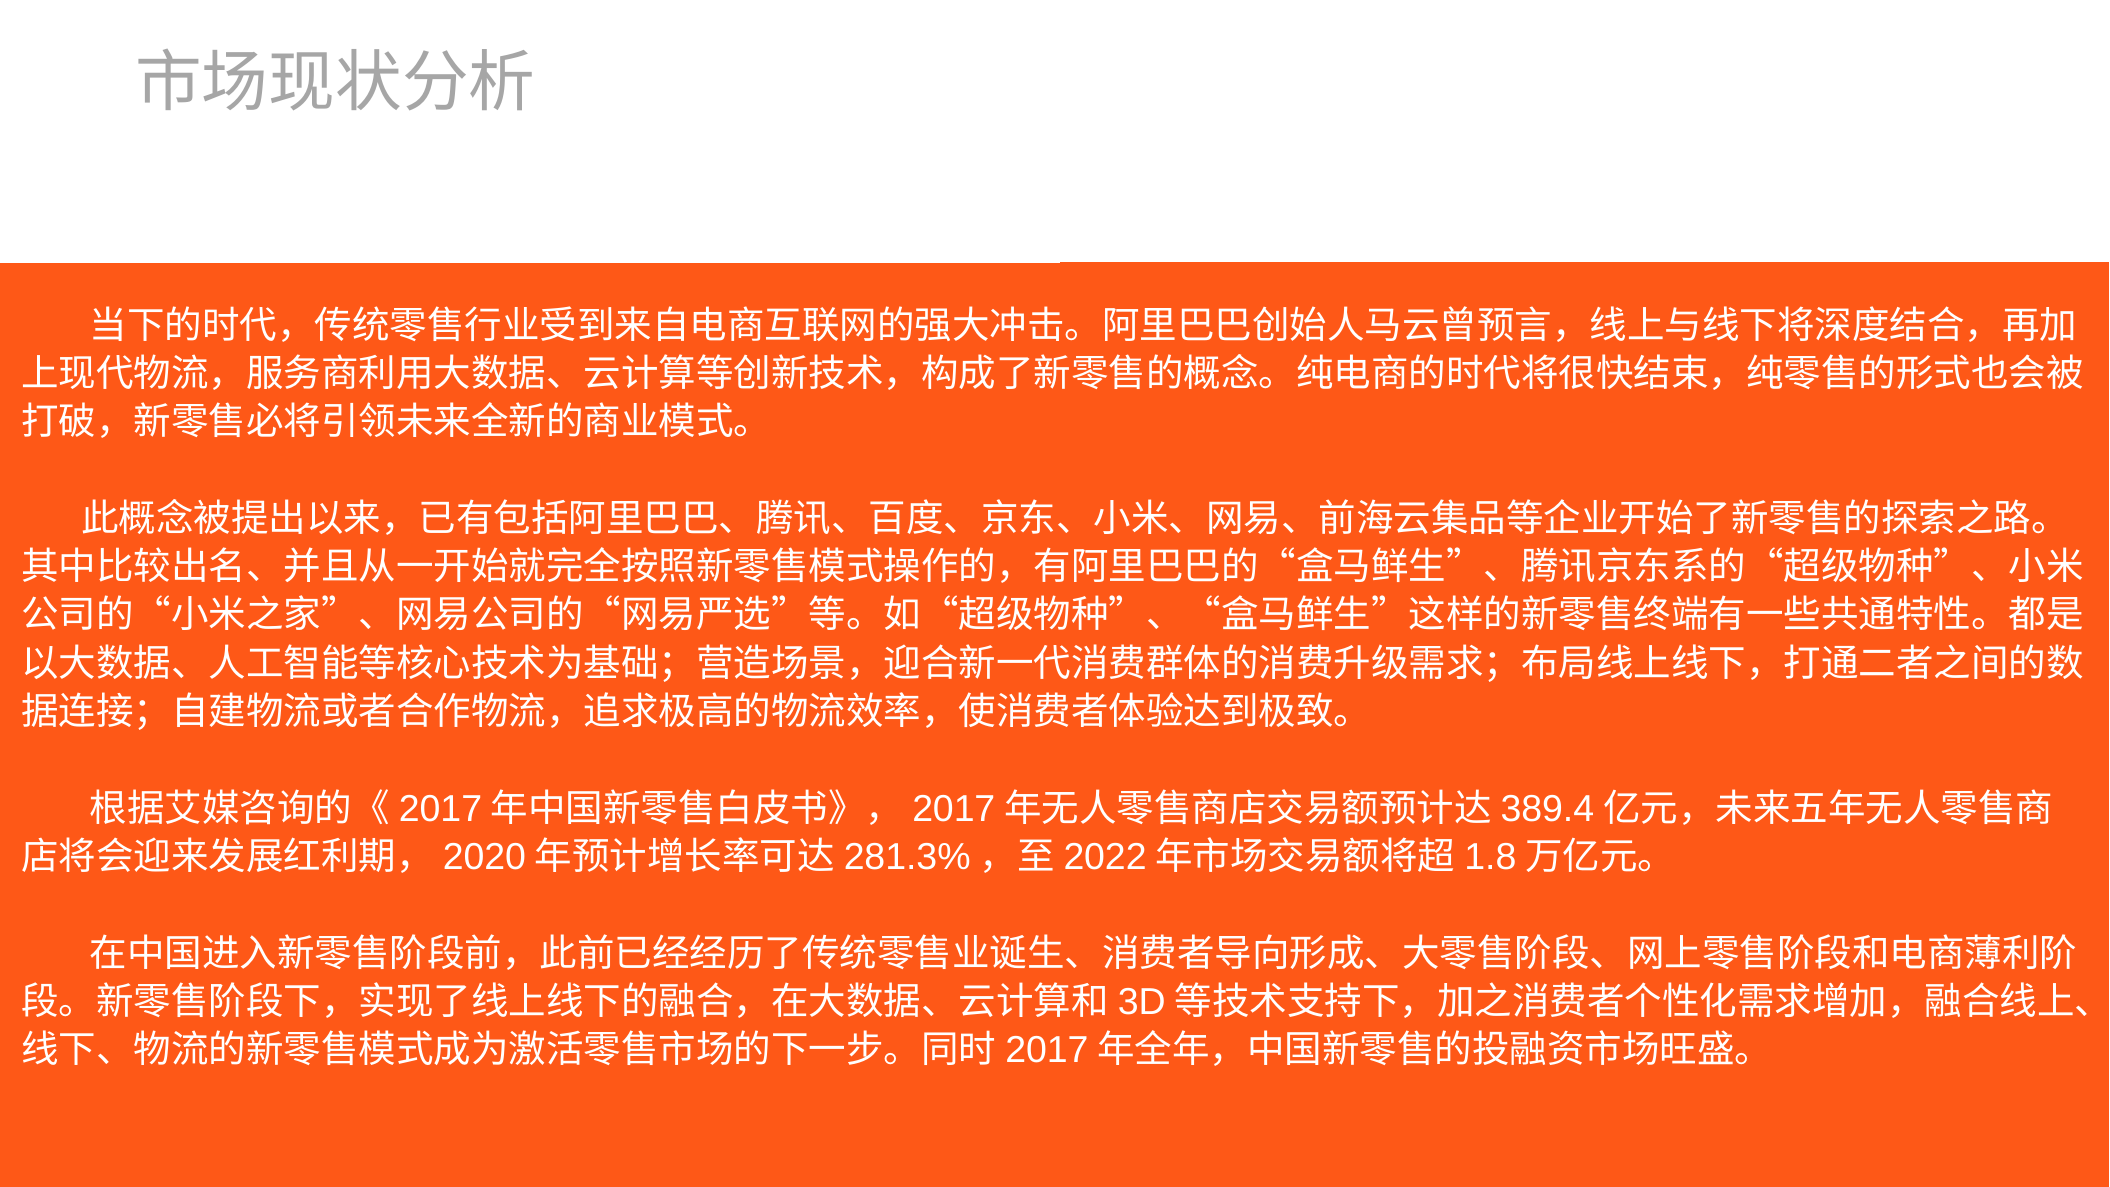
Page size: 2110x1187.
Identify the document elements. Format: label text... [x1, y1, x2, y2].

text_box 当下的时代，传统零售行业受到来自电商互联网的强大冲击。阿里巴巴创始人马云曾预言，线上与线下将深度结合，再加上现代物流，服务商利用大数据、云计算等创新技术，构成了新零售的概念。纯电商的时代将很快结束，纯零售的形式也会被打破，新零售必将引领未来全新的商业模式。 此概念被提出以来，已有包括阿里巴巴、腾讯、百度、京东、小米、网易、前海云集品等企业开始了新零售的探索之路。其中比较出名、并且从一开始就完全按照新零售模式操作的，有阿里巴巴的“盒马鲜生”、腾讯京东系的“超级物种”、小米公司的“小米之家”、网易公司的“网易严选”等。如“超级物种”、“盒马鲜生”这样的新零售终端有一些共通特性。都是以大数据、人工智能等核心技术为基础；营造场景，迎合新一代消费群体的消费升级需求；布局线上线下，打通二者之间的数据连接；自建物流或者合作物流，追求极高的物流效率，使消费者体验达到极致。 根据艾媒咨询的《2017年中国新零售白皮书》，2017年无人零售商店交易额预计达389.4亿元，未来五年无人零售商店将会迎来发展红利期，2020年预计增长率可达281.3%，至2022年市场交易额将超1.8万亿元。 在中国进入新零售阶段前，此前已经经历了传统零售业诞生、消费者导向形成、大零售阶段、网上零售阶段和电商薄利阶段。新零售阶段下，实现了线上线下的融合，在大数据、云计算和3D等技术支持下，加之消费者个性化需求增加，融合线上、线下、物流的新零售模式成为激活零售市场的下一步。同时2017年全年，中国新零售的投融资市场旺盛。 [21, 297, 2088, 1071]
text_box 市场现状分析 [135, 38, 783, 119]
text_box [0, 263, 1060, 1187]
text_box [1060, 262, 2110, 1187]
